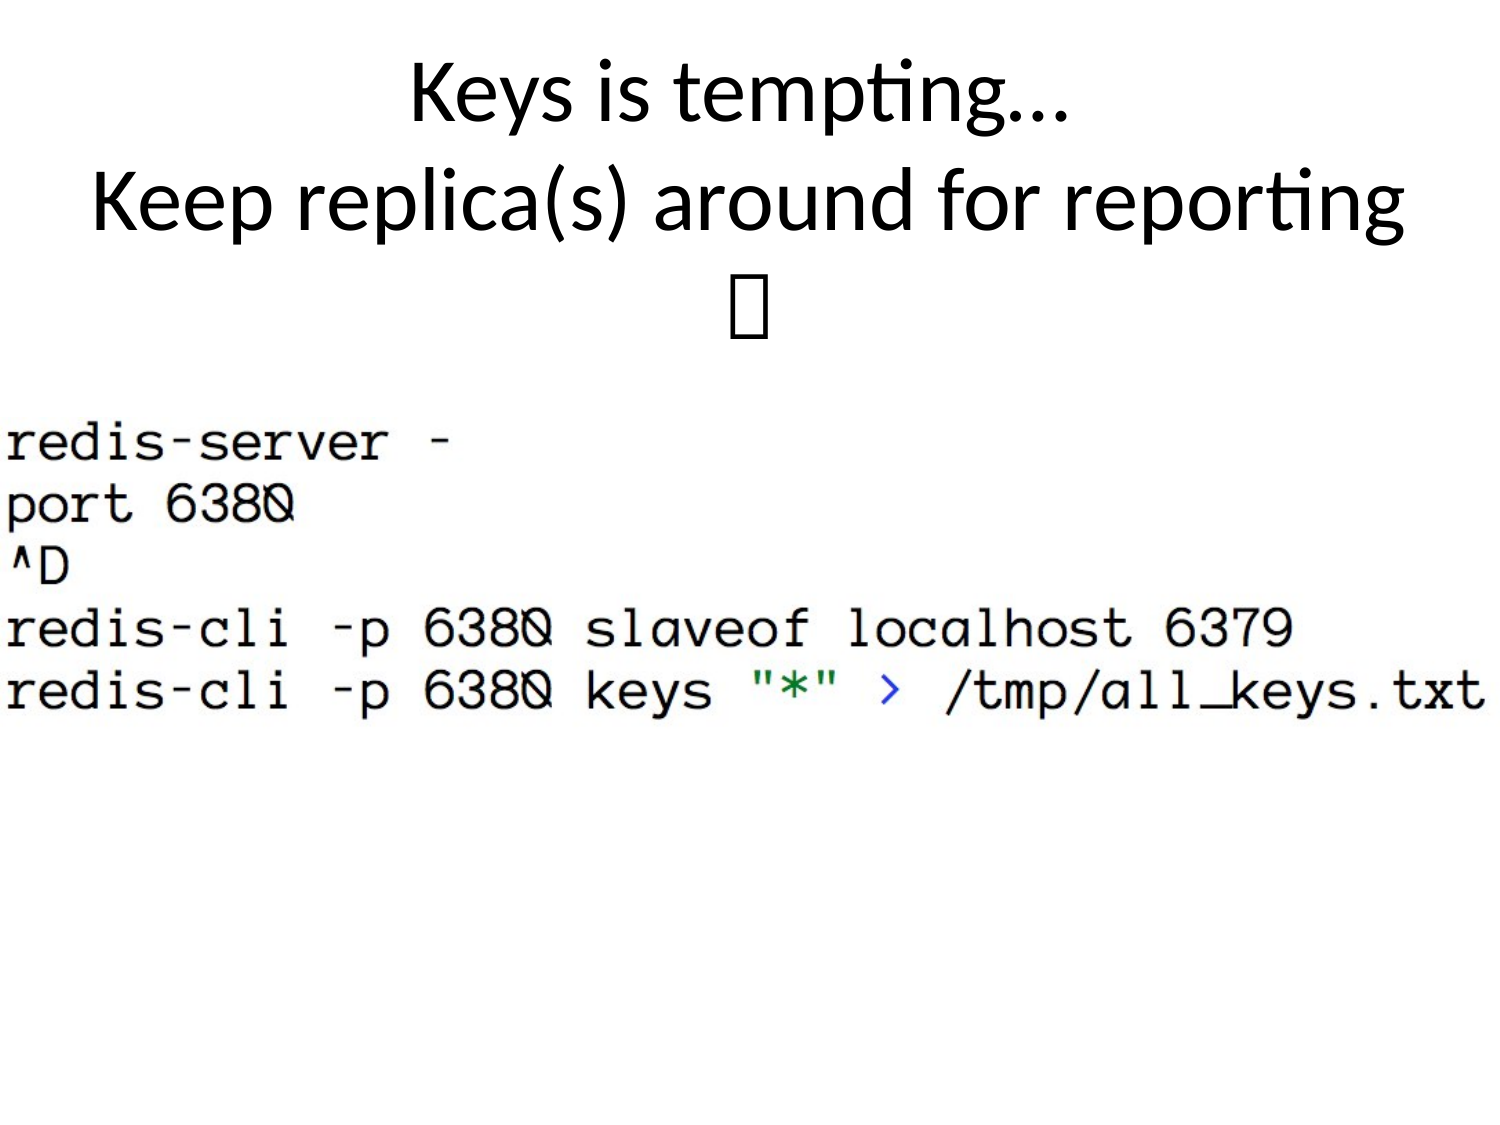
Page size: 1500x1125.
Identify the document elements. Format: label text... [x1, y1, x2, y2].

picture [0, 417, 1500, 735]
title Keys is tempting… Keep replica(s) around for reporting  [75, 22, 1425, 367]
